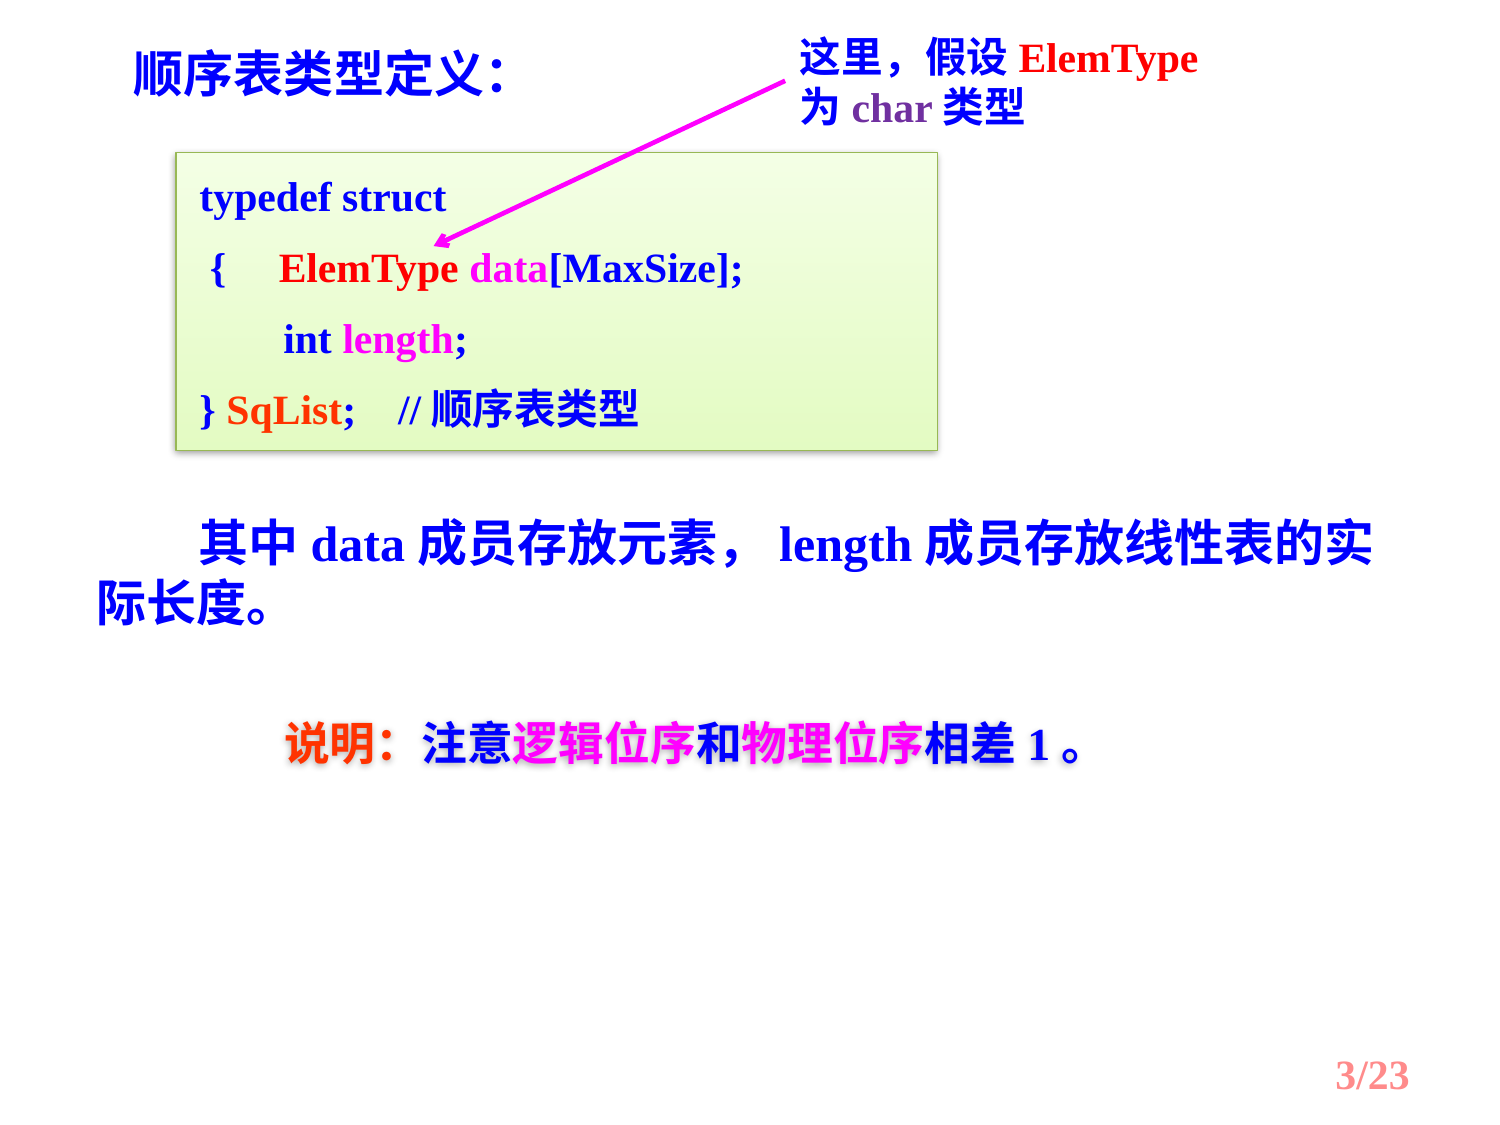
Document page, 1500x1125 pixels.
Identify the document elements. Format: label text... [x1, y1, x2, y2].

slide_number 3/23 [1074, 1042, 1425, 1103]
text_box 说明：注意逻辑位序和物理位序相差1。 [269, 679, 1243, 777]
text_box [433, 81, 786, 247]
text_box 顺序表类型定义： [117, 35, 551, 110]
text_box 其中data成员存放元素，length成员存放线性表的实际长度。 [81, 503, 1407, 639]
text_box typedef struct { ElemType data[MaxSize]; int length; } SqList; //顺序表类型 [175, 152, 938, 451]
text_box 这里，假设ElemType为char类型 [785, 23, 1219, 139]
